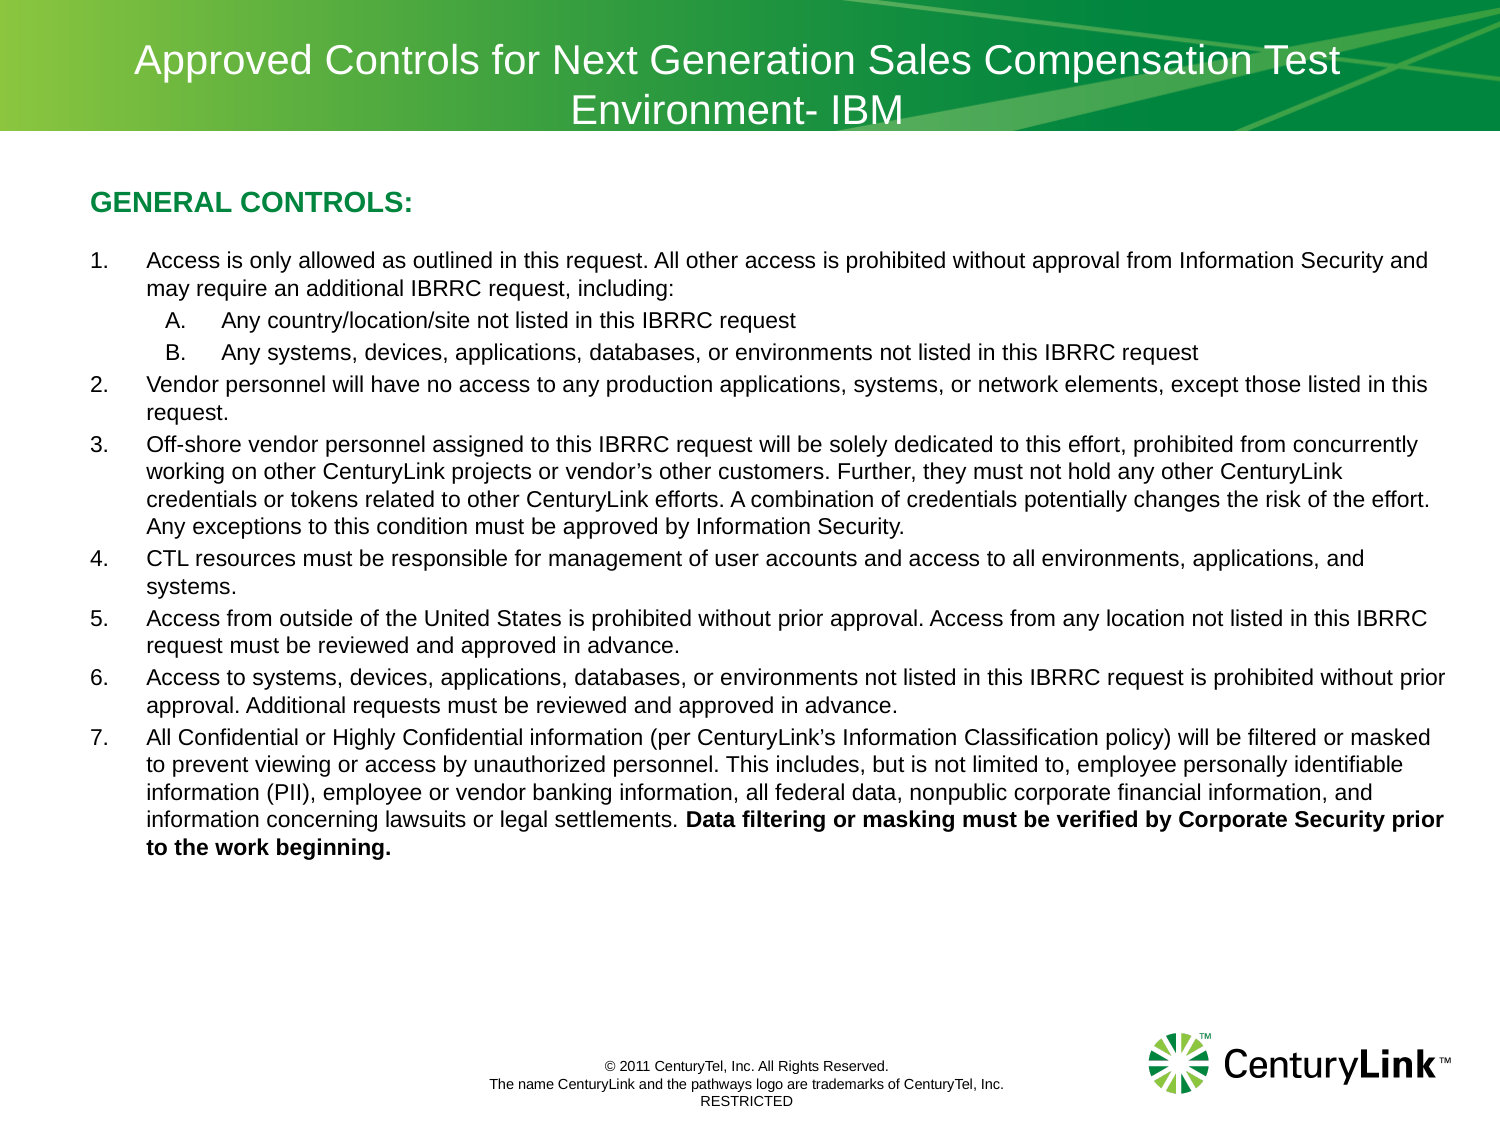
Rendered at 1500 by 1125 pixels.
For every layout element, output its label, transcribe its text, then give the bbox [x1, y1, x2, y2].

title Approved Controls for Next Generation Sales Compensation Test Environment- IBM [62, 24, 1413, 126]
picture [1134, 1020, 1464, 1109]
picture [0, 0, 1500, 131]
list GENERAL CONTROLS: Access is only allowed as outlined in this request. All other access is prohibited without approval from Information Security and may require an additional IBRRC request, including: Any country/location/site not listed in this IBRRC request Any systems, devices, applications, databases, or environments not listed in this IBRRC request Vendor personnel will have no access to any production applications, systems, or network elements, except those listed in this request. Off-shore vendor personnel assigned to this IBRRC request will be solely dedicated to this effort, prohibited from concurrently working on other CenturyLink projects or vendor’s other customers. Further, they must not hold any other CenturyLink credentials or tokens related to other CenturyLink efforts. A combination of credentials potentially changes the risk of the effort. Any exceptions to this condition must be approved by Information Security. CTL resources must be responsible for management of user accounts and access to all environments, applications, and systems. Access from outside of the United States is prohibited without prior approval. Access from any location not listed in this IBRRC request must be reviewed and approved in advance. Access to systems, devices, applications, databases, or environments not listed in this IBRRC request is prohibited without prior approval. Additional requests must be reviewed and approved in advance. All Confidential or Highly Confidential information (per CenturyLink’s Information Classification policy) will be filtered or masked to prevent viewing or access by unauthorized personnel. This includes, but is not limited to, employee personally identifiable information (PII), employee or vendor banking information, all federal data, nonpublic corporate financial information, and information concerning lawsuits or legal settlements. Data filtering or masking must be verified by Corporate Security prior to the work beginning. [74, 149, 1463, 1038]
